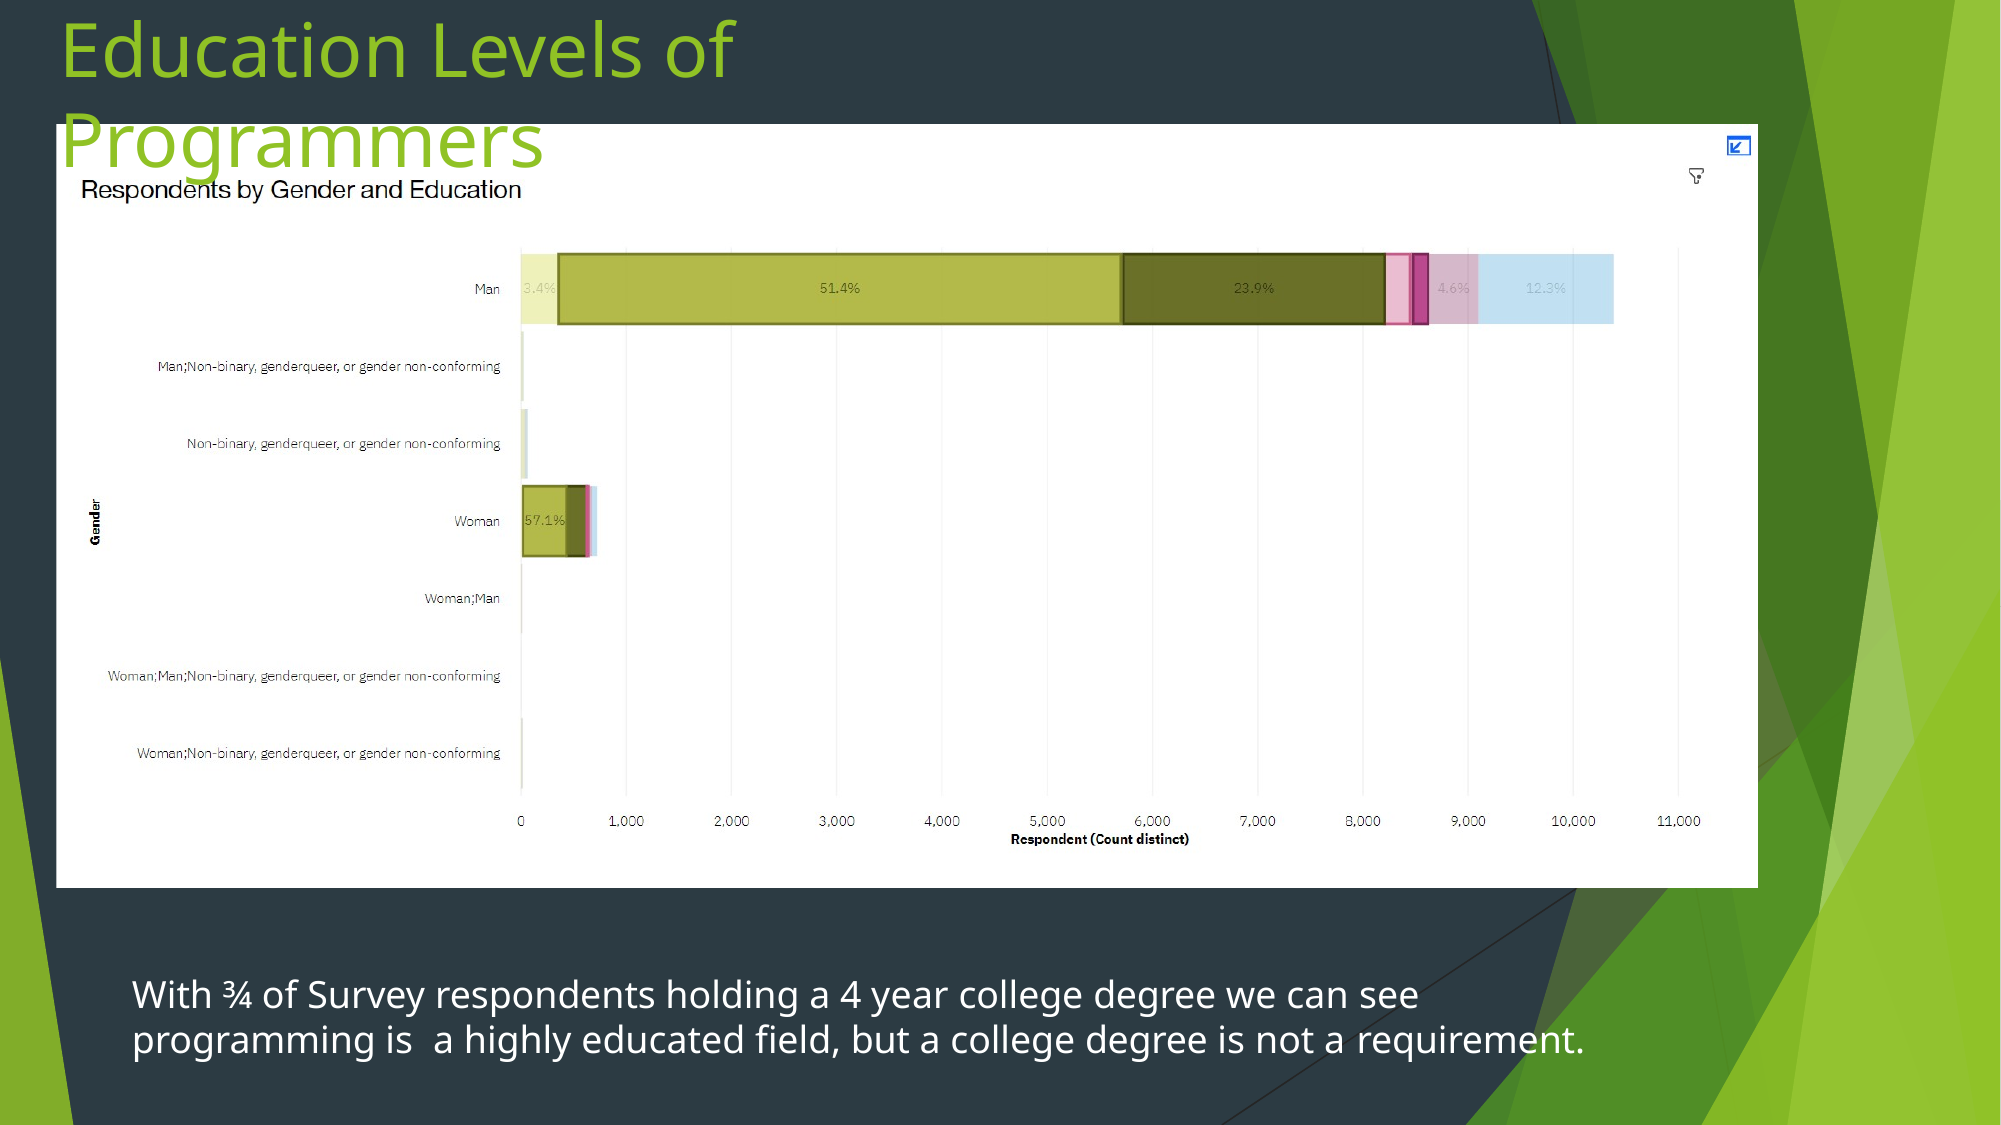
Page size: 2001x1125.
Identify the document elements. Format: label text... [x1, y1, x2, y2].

text_box [56, 124, 1758, 888]
text_box With ¾ of Survey respondents holding a 4 year college degree we can see programming is a highly educated field, but a college degree is not a requirement. [129, 969, 1645, 1062]
title Education Levels of Programmers [57, 0, 1181, 191]
